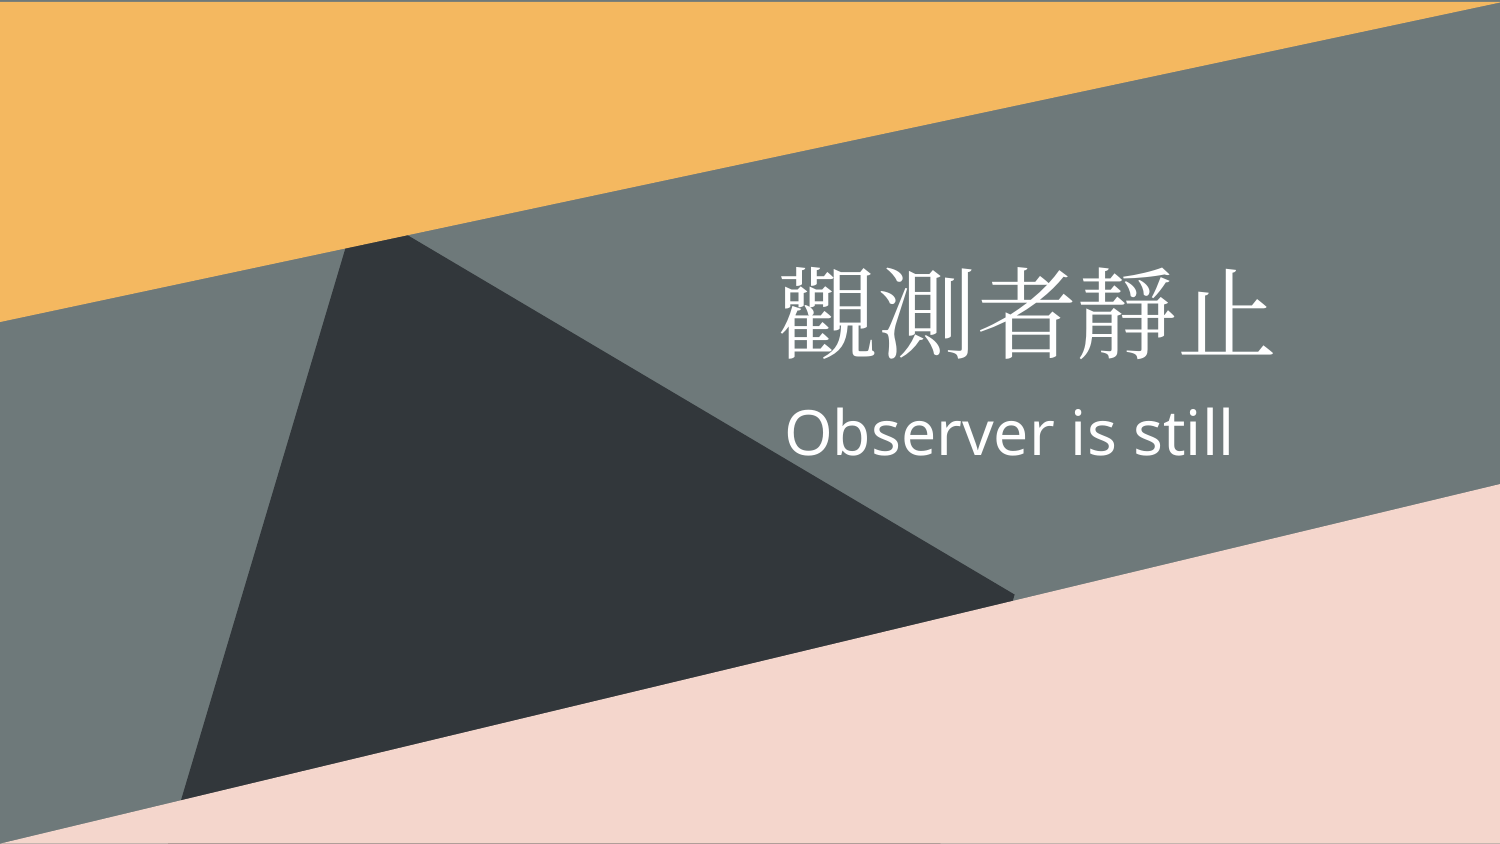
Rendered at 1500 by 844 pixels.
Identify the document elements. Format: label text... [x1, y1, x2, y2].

text_box Observer is still [586, 377, 1434, 483]
text_box [181, 236, 1015, 800]
text_box [0, 1, 1500, 323]
text_box [0, 484, 1500, 844]
text_box 觀測者靜止 [641, 236, 1414, 377]
